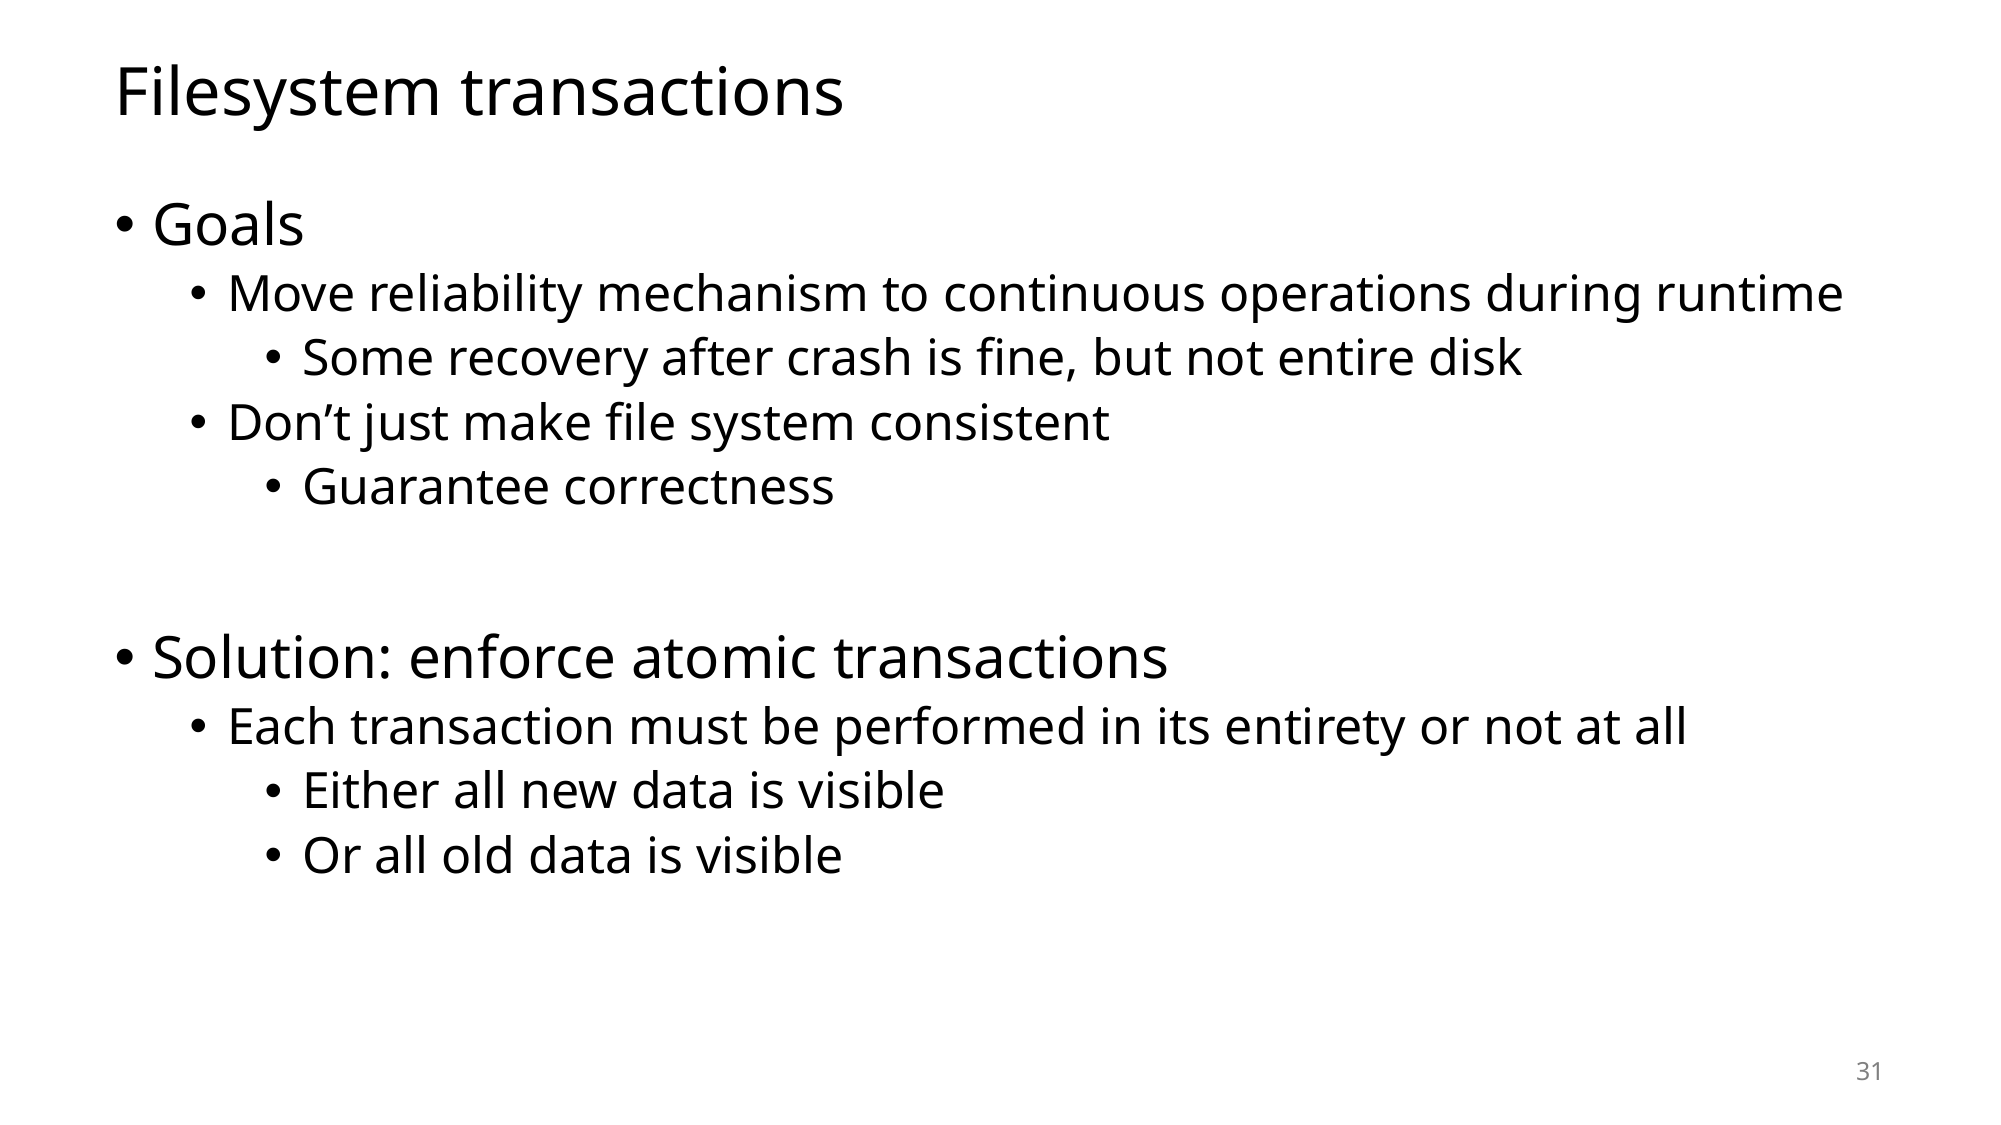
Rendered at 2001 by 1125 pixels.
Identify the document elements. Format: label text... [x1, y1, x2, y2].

slide_number 31 [1749, 1042, 1900, 1103]
list Goals Move reliability mechanism to continuous operations during runtime Some recovery after crash is fine, but not entire disk Don’t just make file system consistent Guarantee correctness Solution: enforce atomic transactions Each transaction must be performed in its entirety or not at all Either all new data is visible Or all old data is visible [99, 187, 1900, 1013]
title Filesystem transactions [99, 37, 1900, 150]
